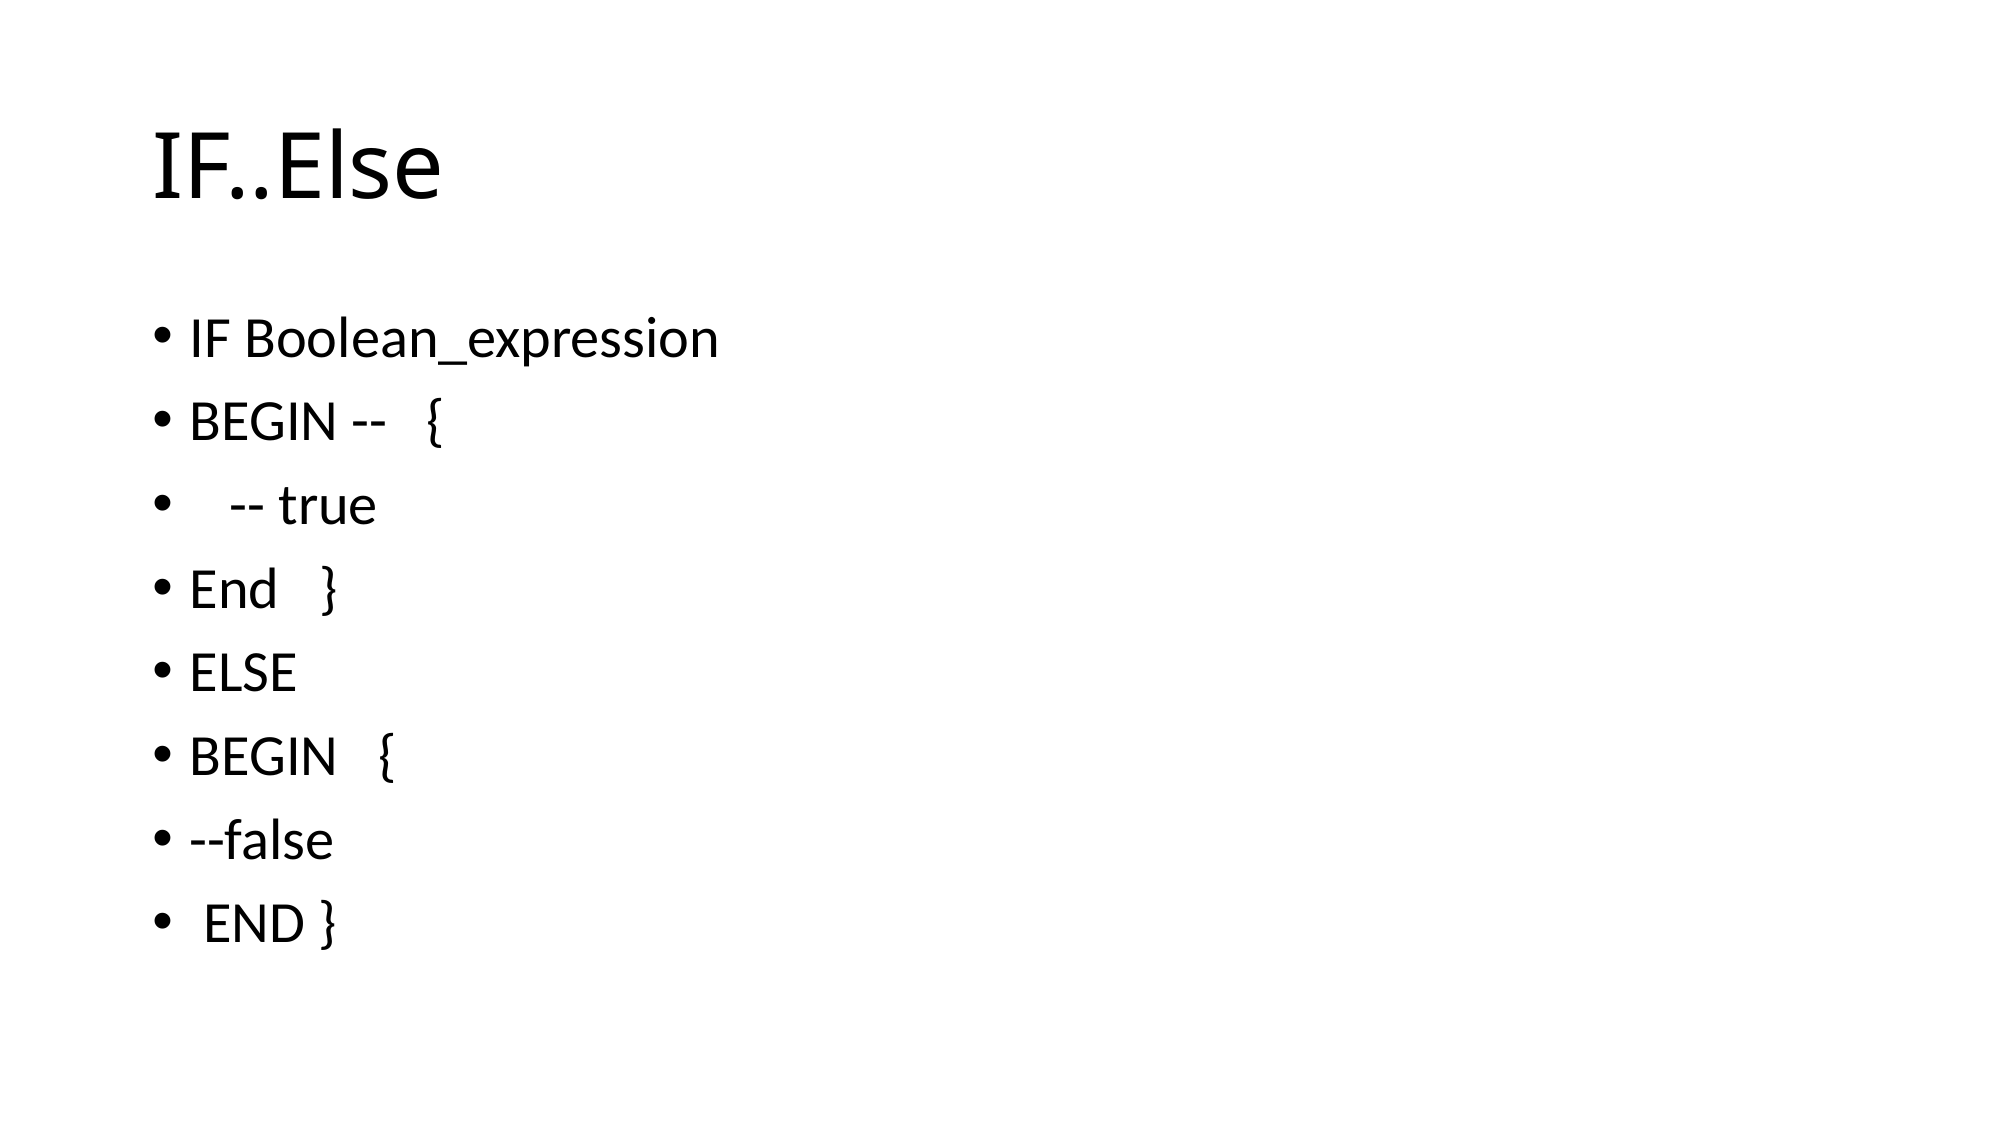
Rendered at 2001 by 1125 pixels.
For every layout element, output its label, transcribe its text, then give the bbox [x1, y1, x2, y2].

title IF..Else [137, 59, 1863, 278]
list IF Boolean_expression BEGIN -- { -- true End } ELSE BEGIN { --false END } [137, 299, 1863, 1014]
